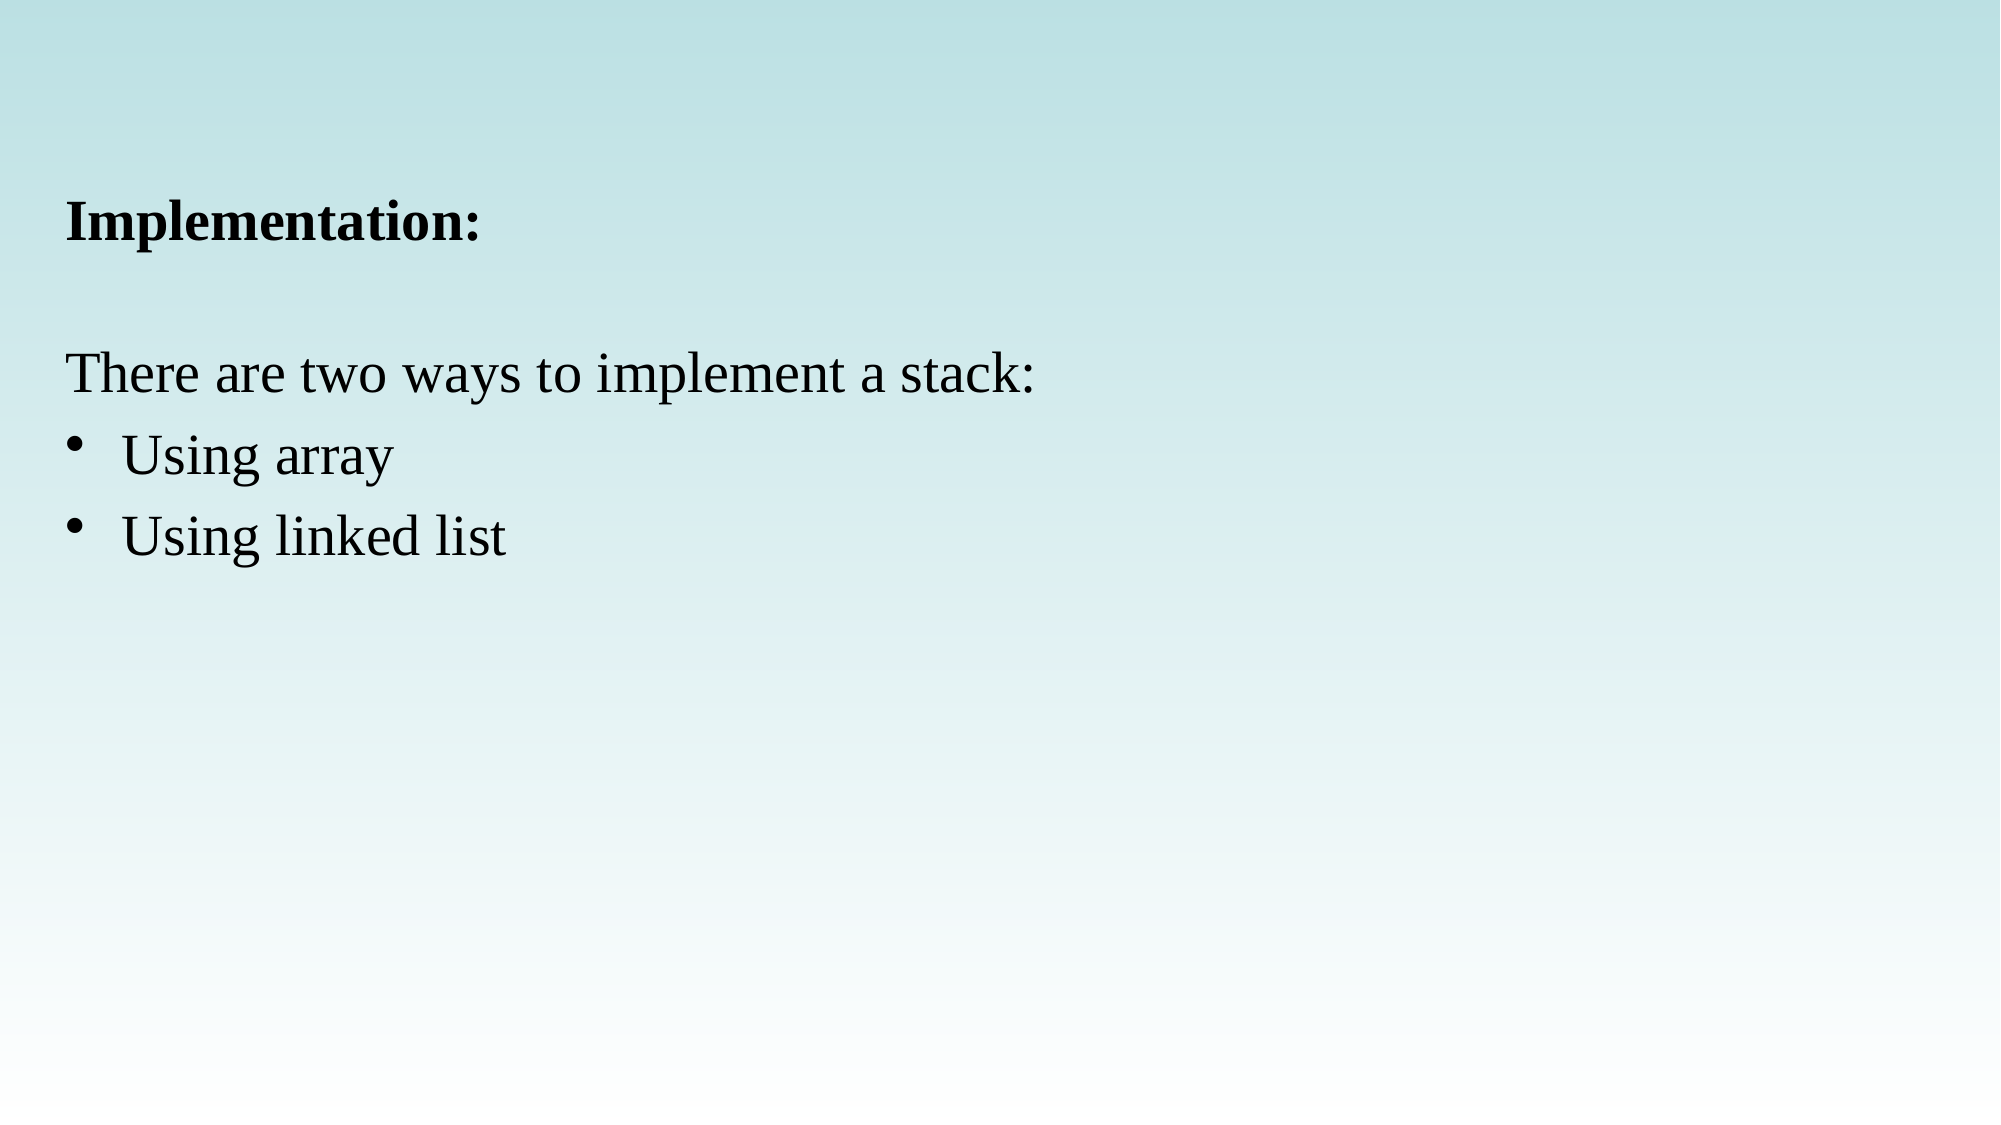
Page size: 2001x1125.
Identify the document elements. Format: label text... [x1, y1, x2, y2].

list Implementation: There are two ways to implement a stack: Using array Using linked list [50, 174, 1950, 1050]
